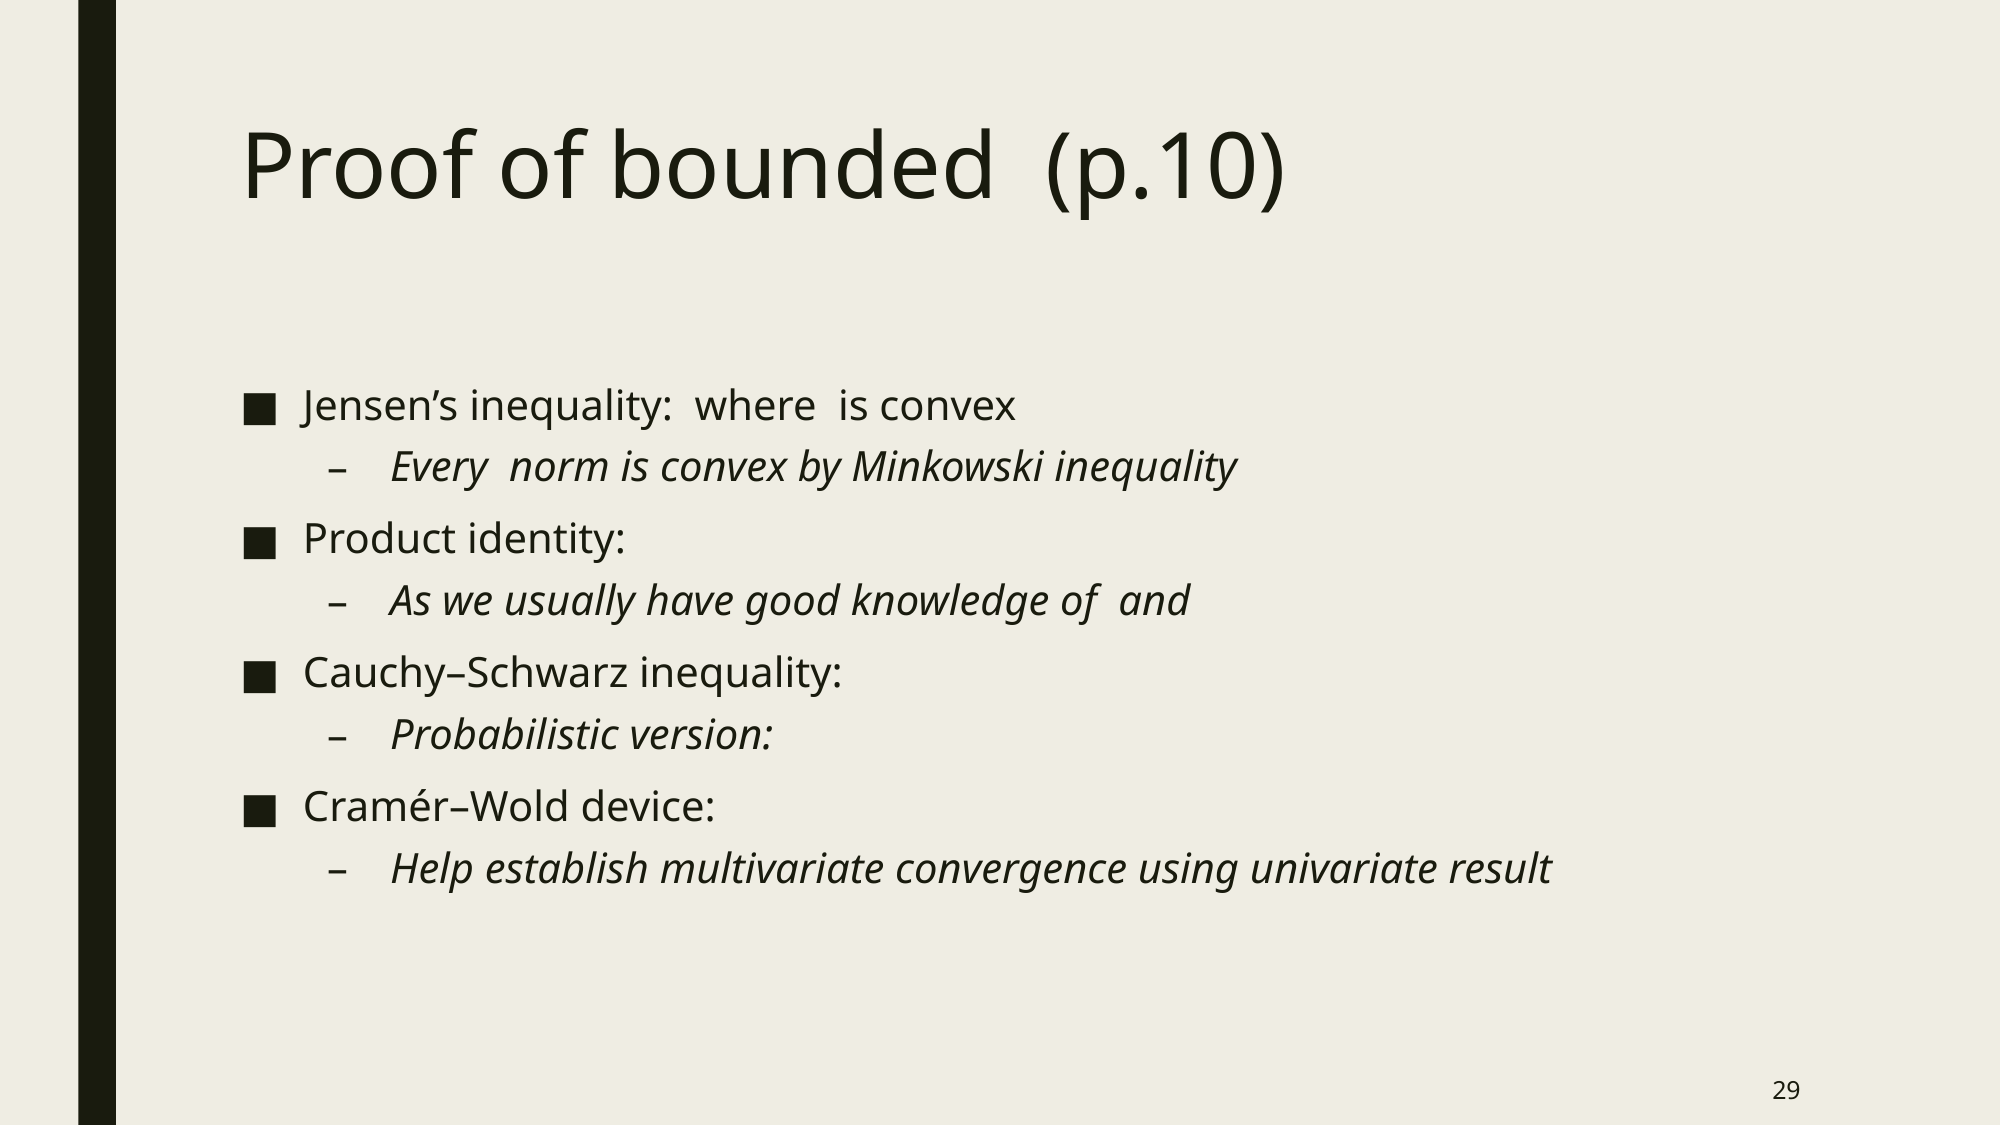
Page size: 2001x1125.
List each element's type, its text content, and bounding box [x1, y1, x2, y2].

slide_number 29 [1553, 1058, 1816, 1125]
